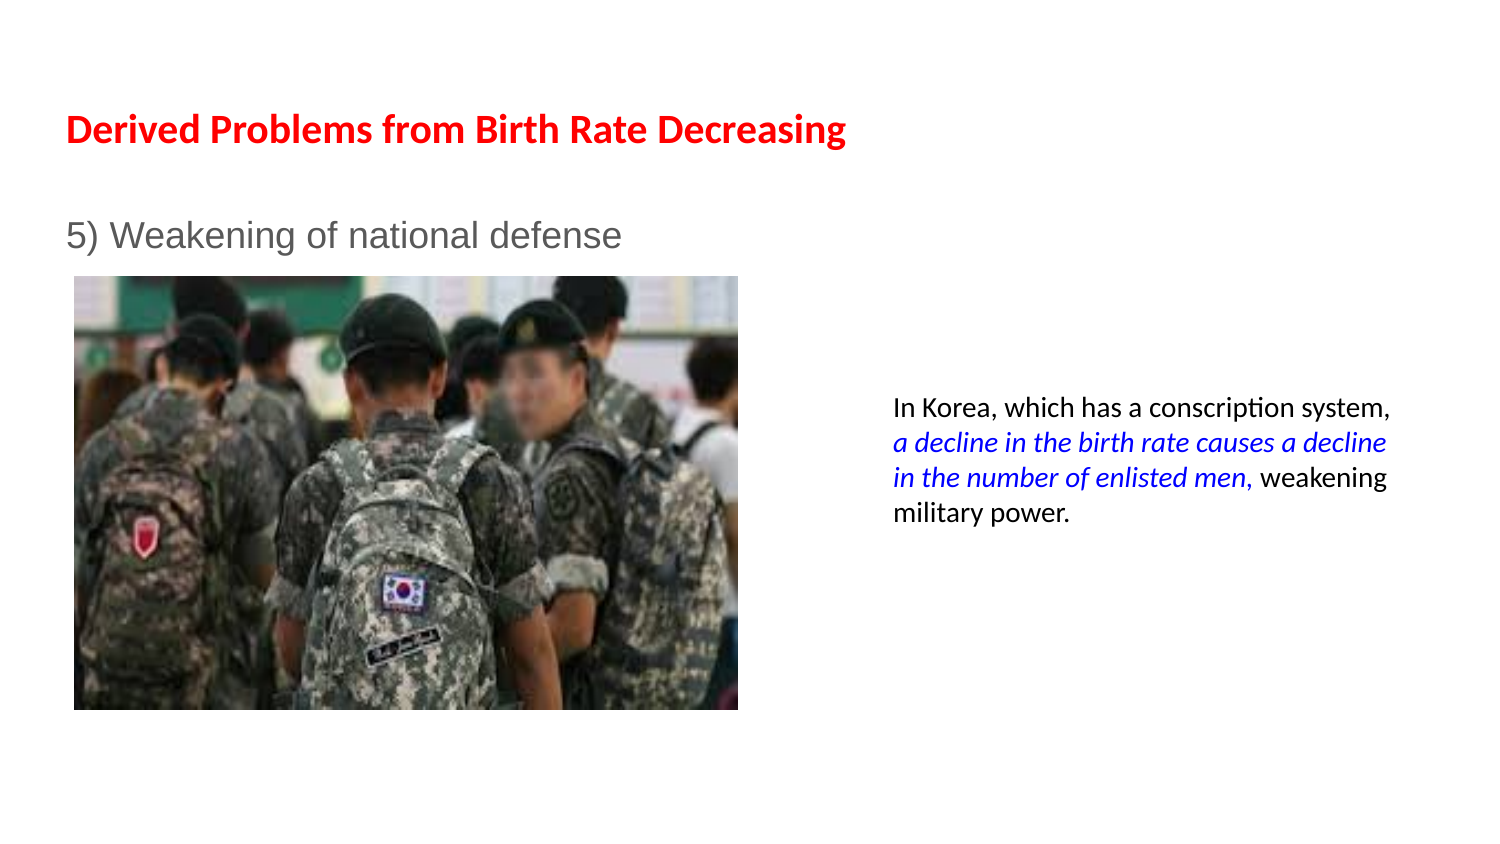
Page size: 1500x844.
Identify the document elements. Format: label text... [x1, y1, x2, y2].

picture [73, 276, 738, 711]
title Derived Problems from Birth Rate Decreasing [51, 72, 1449, 167]
list 5) Weakening of national defense [51, 189, 1449, 750]
text_box In Korea, which has a conscription system, a decline in the birth rate causes a decline in the number of enlisted men, weakening military power. [878, 233, 1426, 731]
